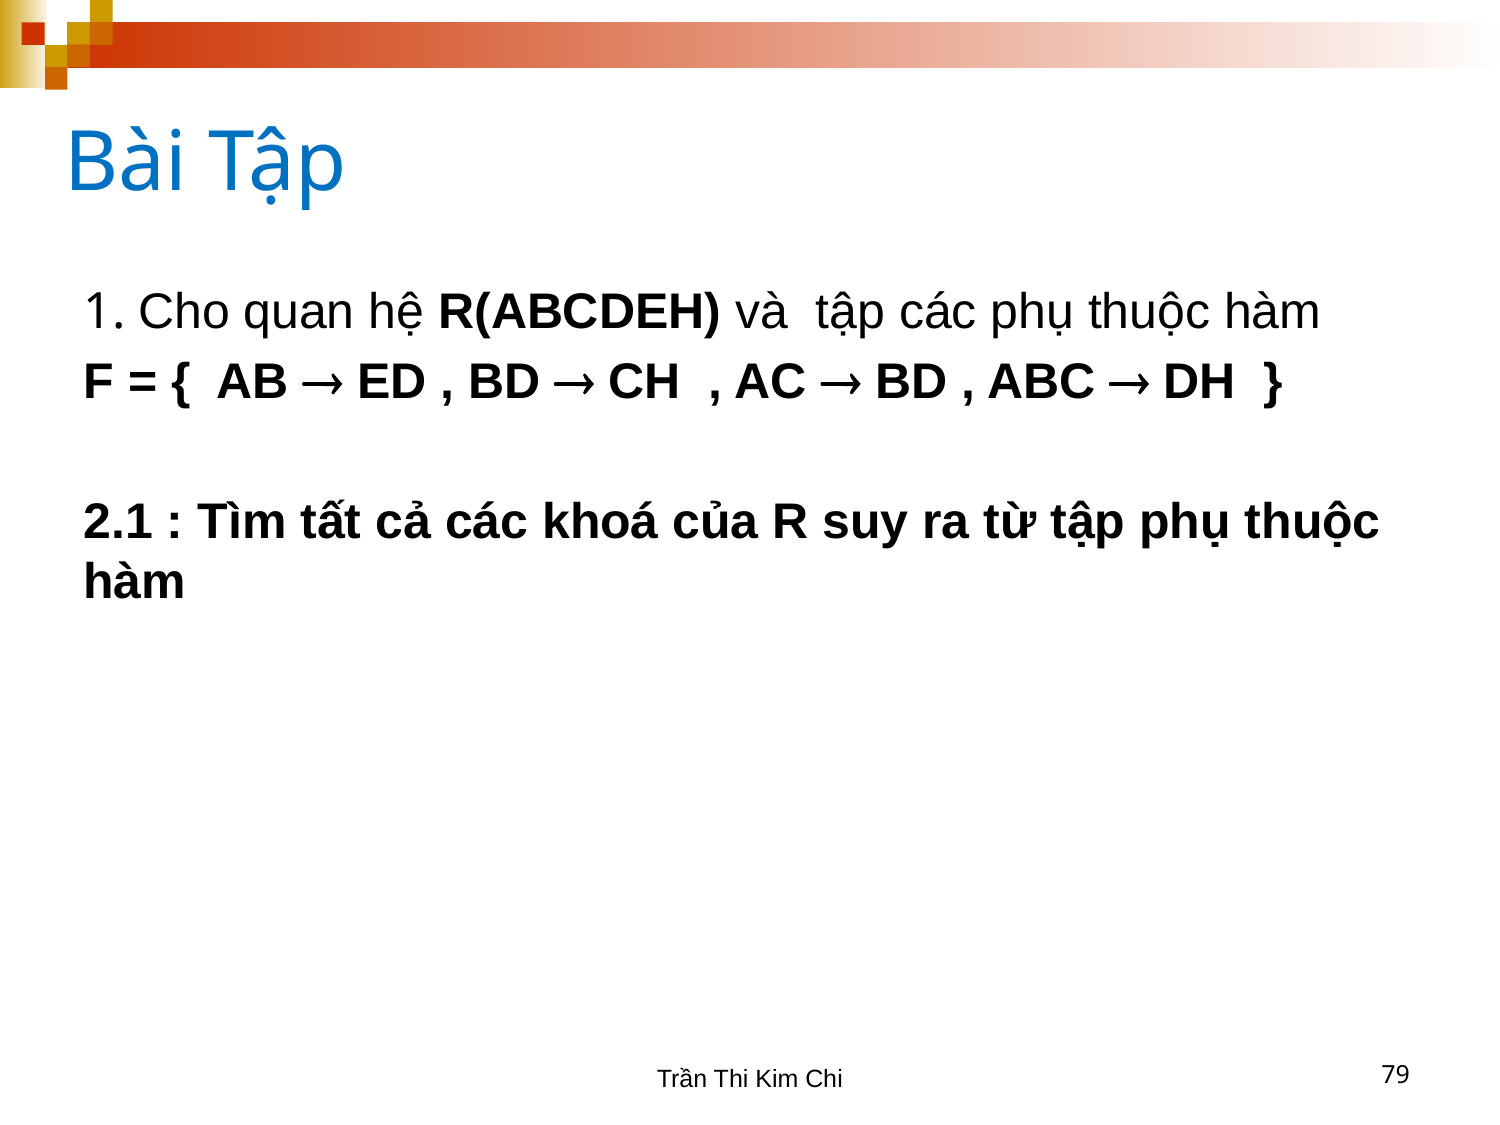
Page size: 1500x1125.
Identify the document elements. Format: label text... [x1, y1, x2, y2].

text_box Bài Tập [50, 99, 850, 215]
table_header Xi  TN [666, 22, 670, 67]
table_cell [712, 22, 716, 67]
text_box 1. Cho quan hệ R(ABCDEH) và tập các phụ thuộc hàm F = { AB  ED , BD  CH , AC  BD , ABC  DH } 2.1 : Tìm tất cả các khoá của R suy ra từ tập phụ thuộc hàm [68, 271, 1432, 616]
table_cell S [739, 22, 743, 67]
table_cell S [694, 22, 698, 67]
slide_number 79 [1074, 1025, 1425, 1100]
footer Trần Thi Kim Chi [512, 1025, 988, 1100]
